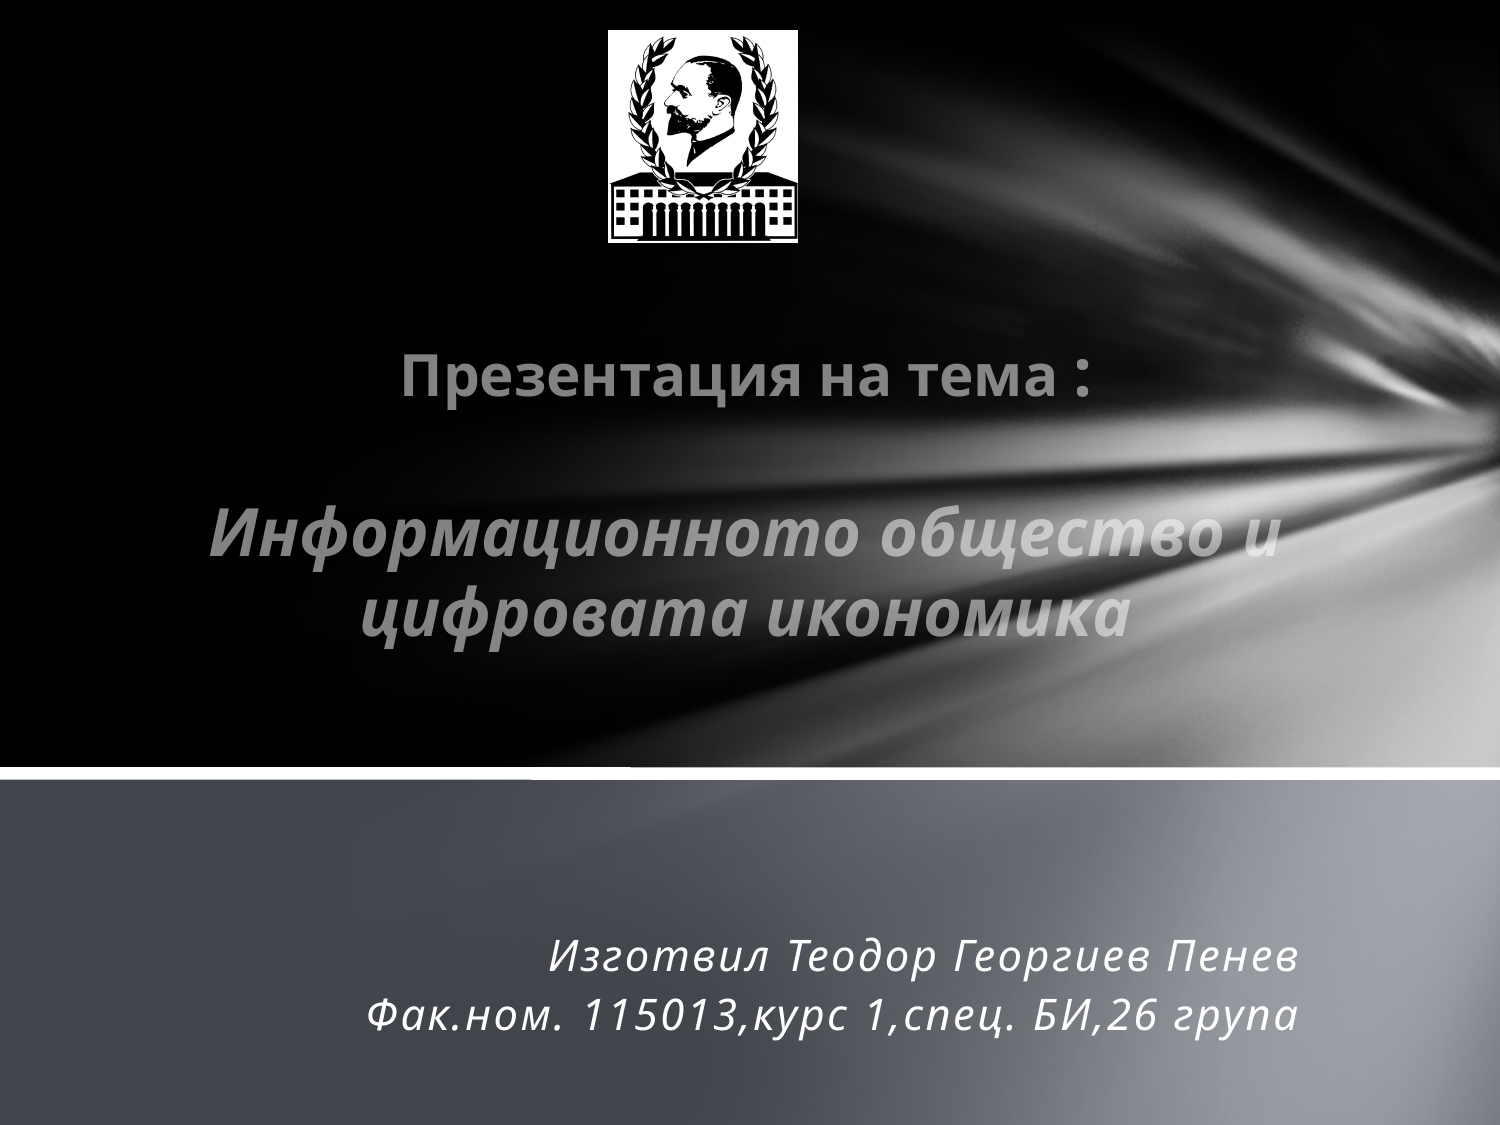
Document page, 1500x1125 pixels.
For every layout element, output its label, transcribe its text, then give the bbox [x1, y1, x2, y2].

picture [607, 30, 798, 243]
subtitle Изготвил Теодор Георгиев Пенев Фак.ном. 115013,курс 1,спец. БИ,26 група [147, 855, 1316, 1050]
title Презентация на тема : Информационното общество и цифровата икономика [159, 326, 1334, 657]
